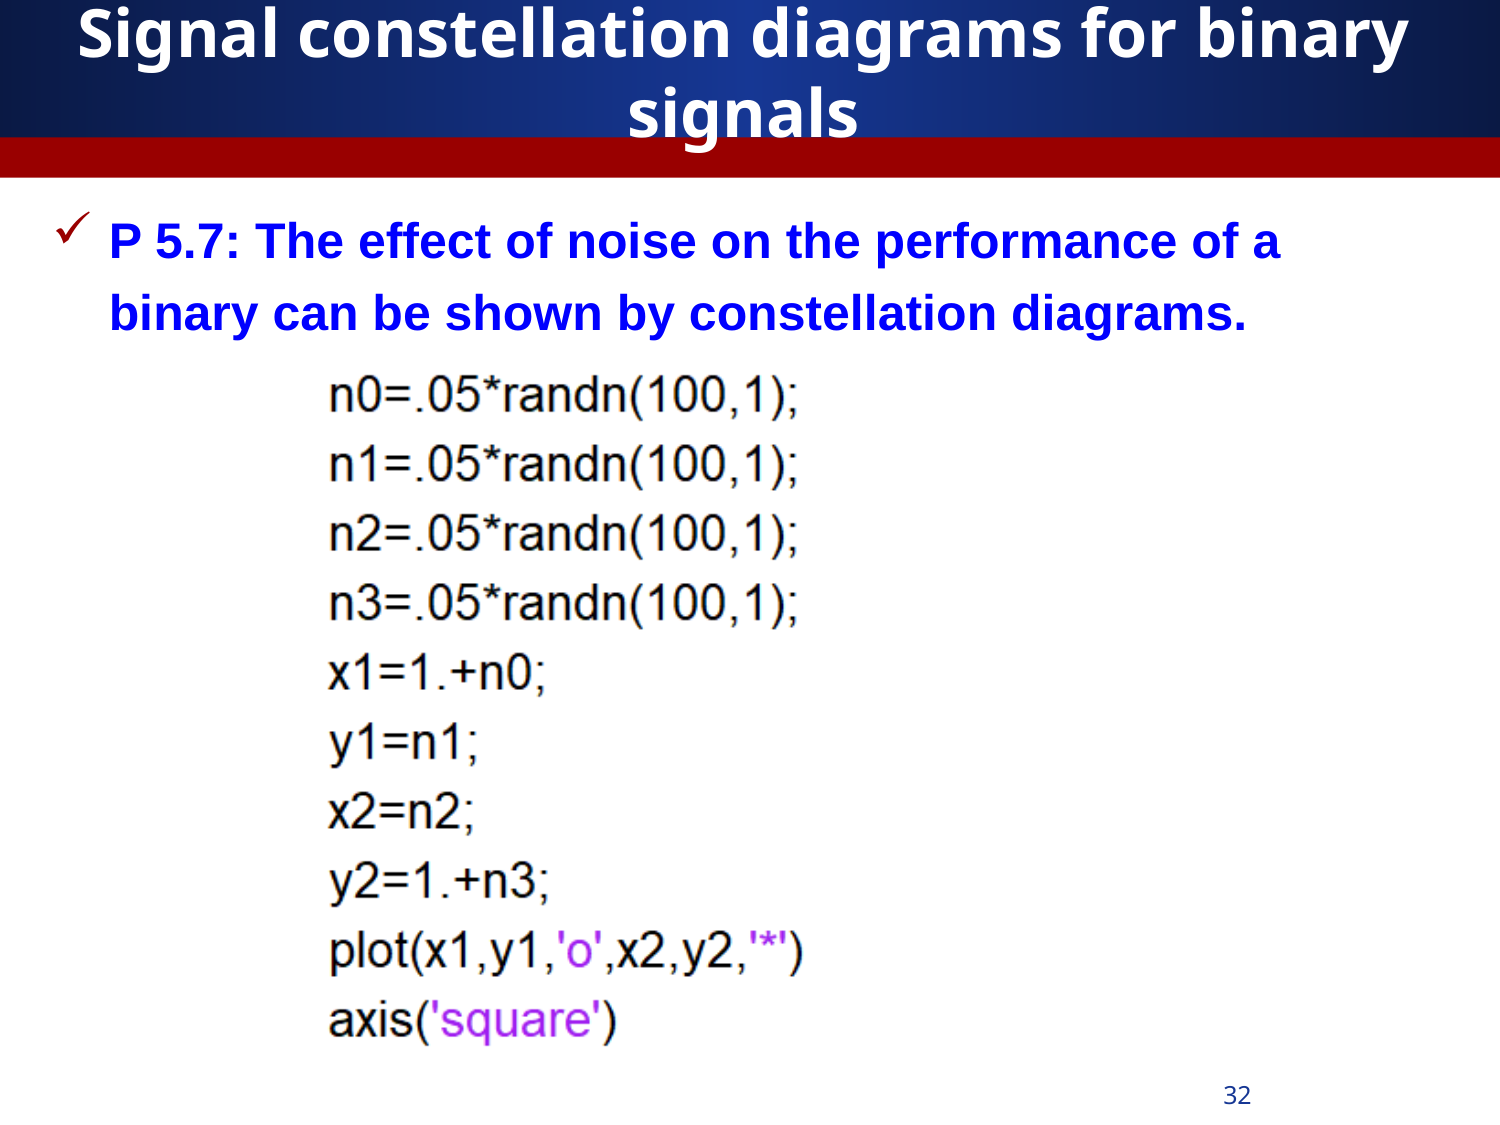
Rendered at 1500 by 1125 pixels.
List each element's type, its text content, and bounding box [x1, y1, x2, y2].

slide_number 32 [1062, 1072, 1413, 1125]
picture [312, 361, 846, 1059]
title Signal constellation diagrams for binary signals [50, 24, 1438, 118]
list P 5.7: The effect of noise on the performance of a binary can be shown by constellation diagrams. [37, 189, 1424, 362]
